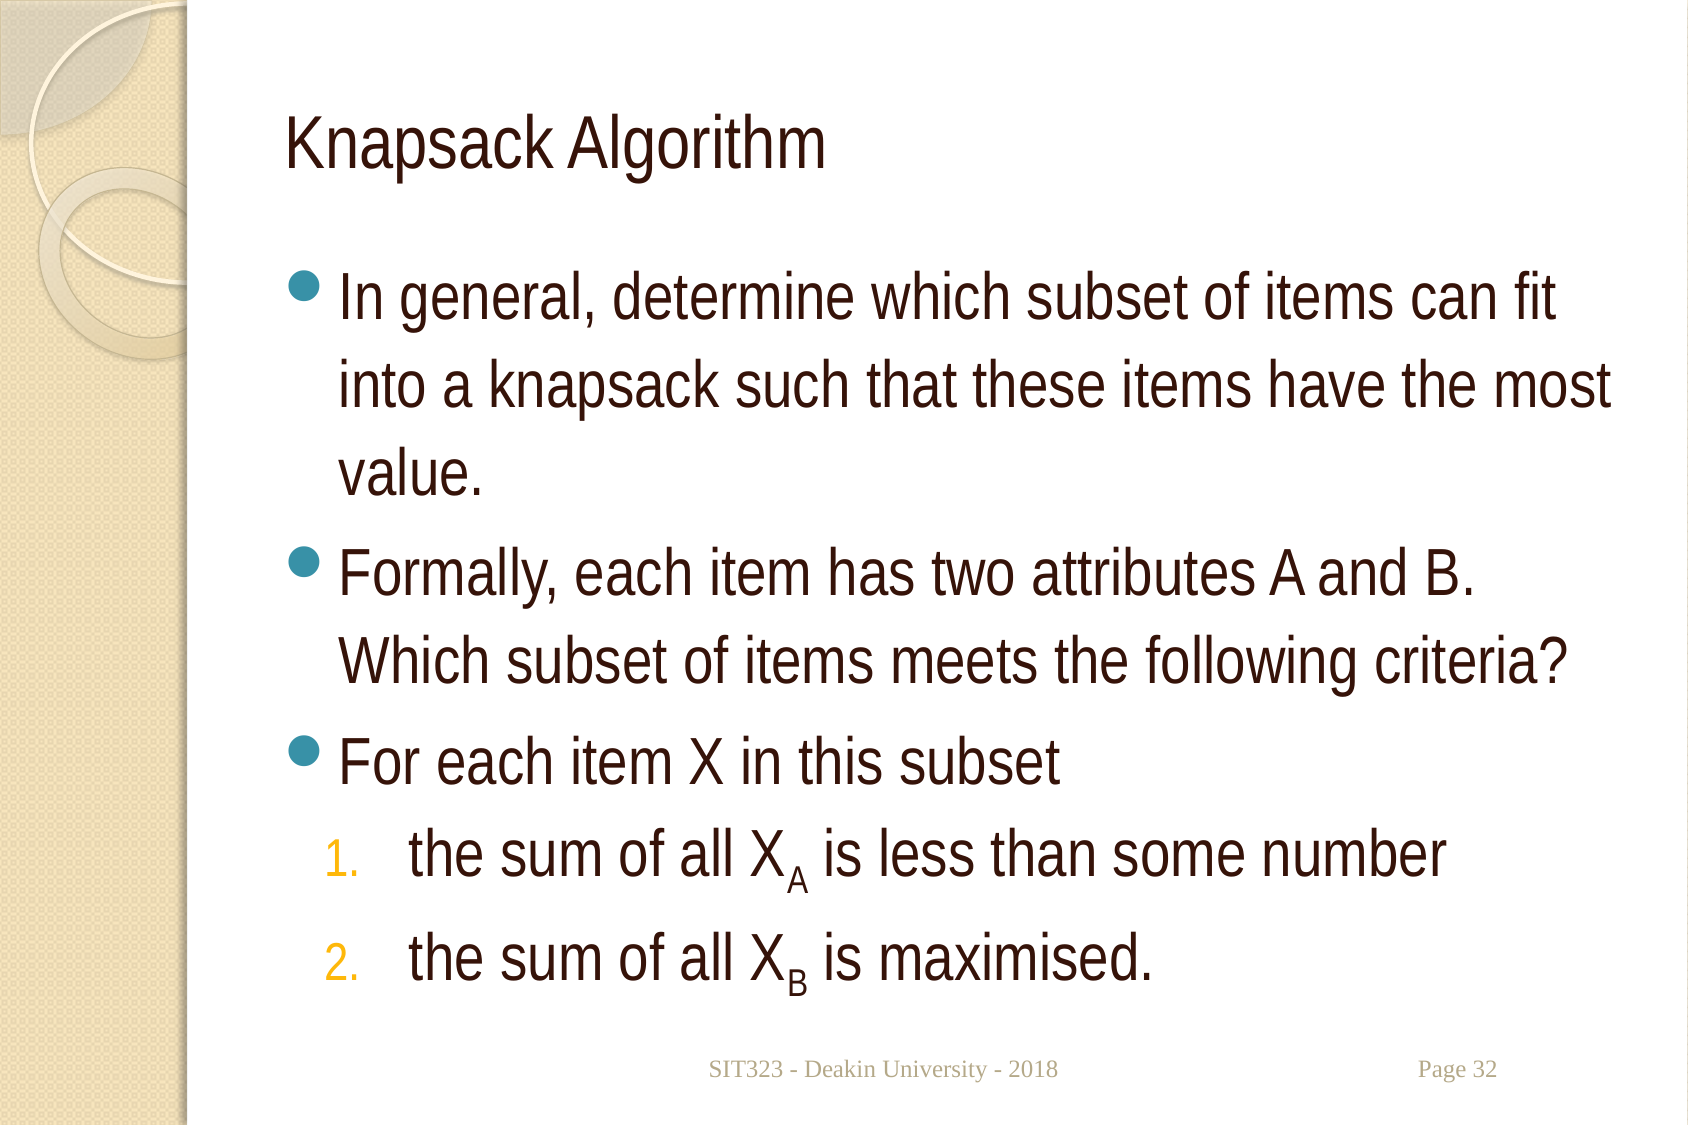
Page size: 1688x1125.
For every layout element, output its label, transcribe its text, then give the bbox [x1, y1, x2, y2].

list In general, determine which subset of items can fit into a knapsack such that these items have the most value. Formally, each item has two attributes A and B. Which subset of items meets the following criteria? For each item X in this subset the sum of all XA is less than some number the sum of all XB is maximised. [264, 237, 1649, 1025]
text_box Page 32 [1282, 1024, 1633, 1090]
title Knapsack Algorithm [264, 45, 1649, 233]
text_box SIT323 - Deakin University - 2018 [693, 1024, 1169, 1090]
